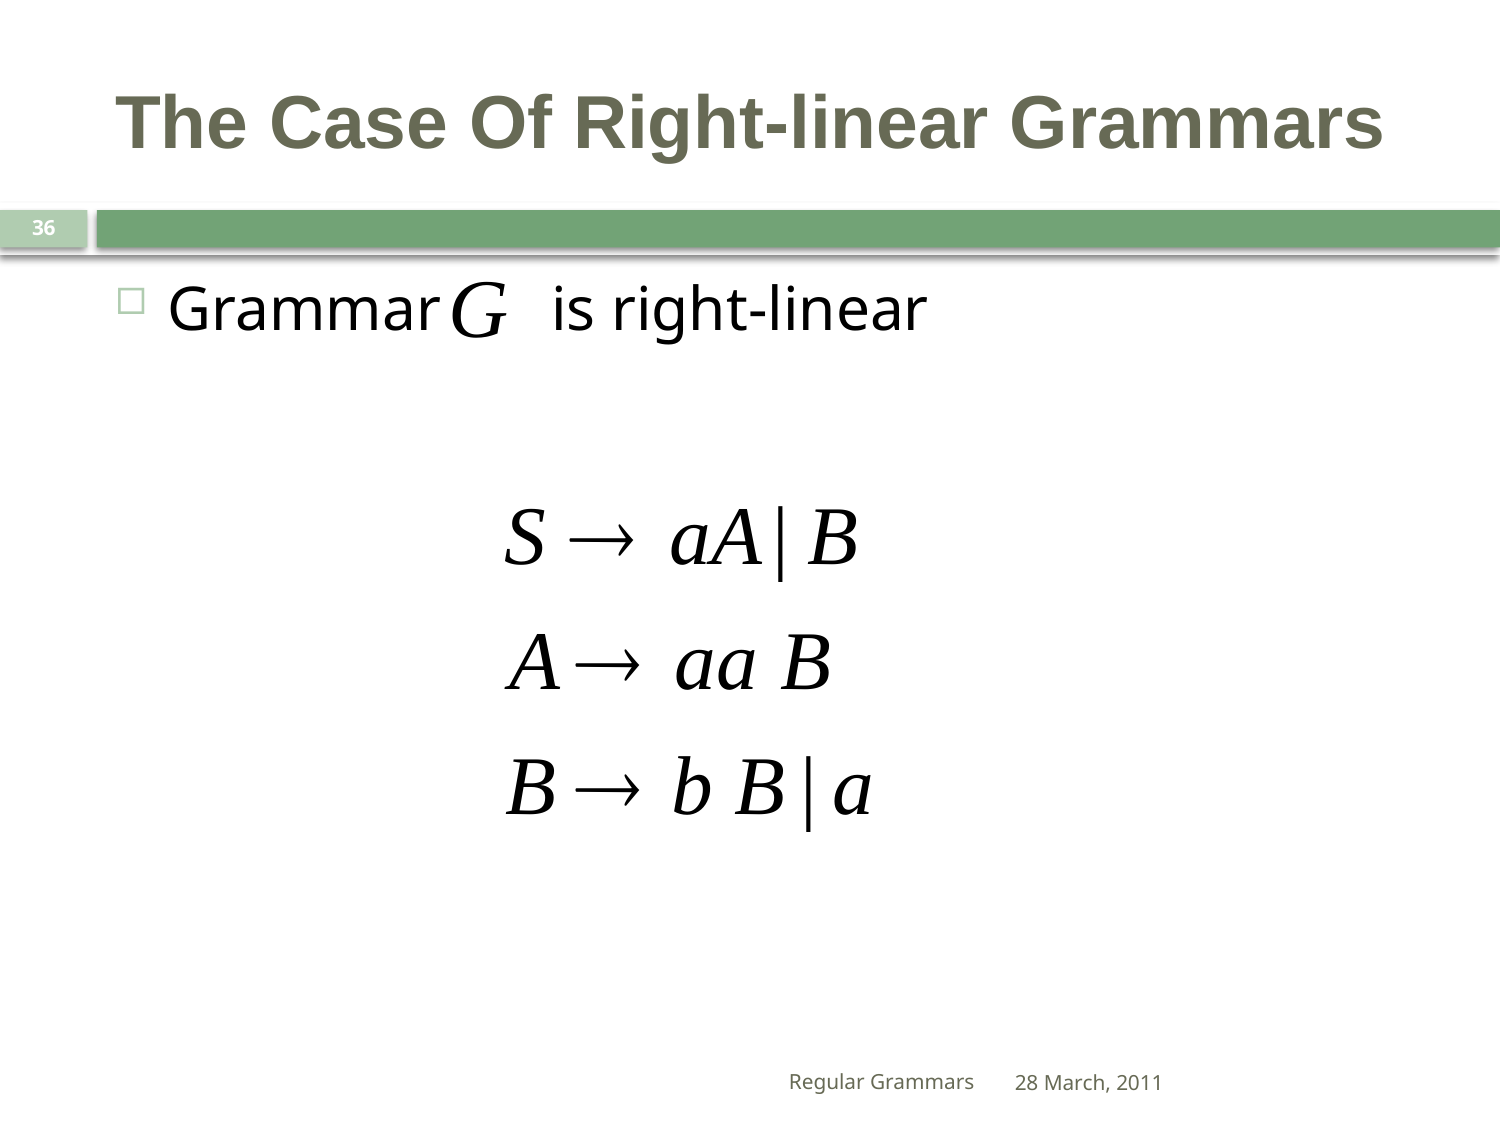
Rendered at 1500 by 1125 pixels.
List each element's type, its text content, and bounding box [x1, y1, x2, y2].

slide_number 36 [0, 208, 88, 249]
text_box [447, 274, 513, 344]
footer Regular Grammars [99, 1052, 990, 1113]
list Grammar is right-linear [100, 262, 1438, 1038]
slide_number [999, 1052, 1438, 1113]
title The Case Of Right-linear Grammars [100, 37, 1438, 200]
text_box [499, 499, 878, 840]
